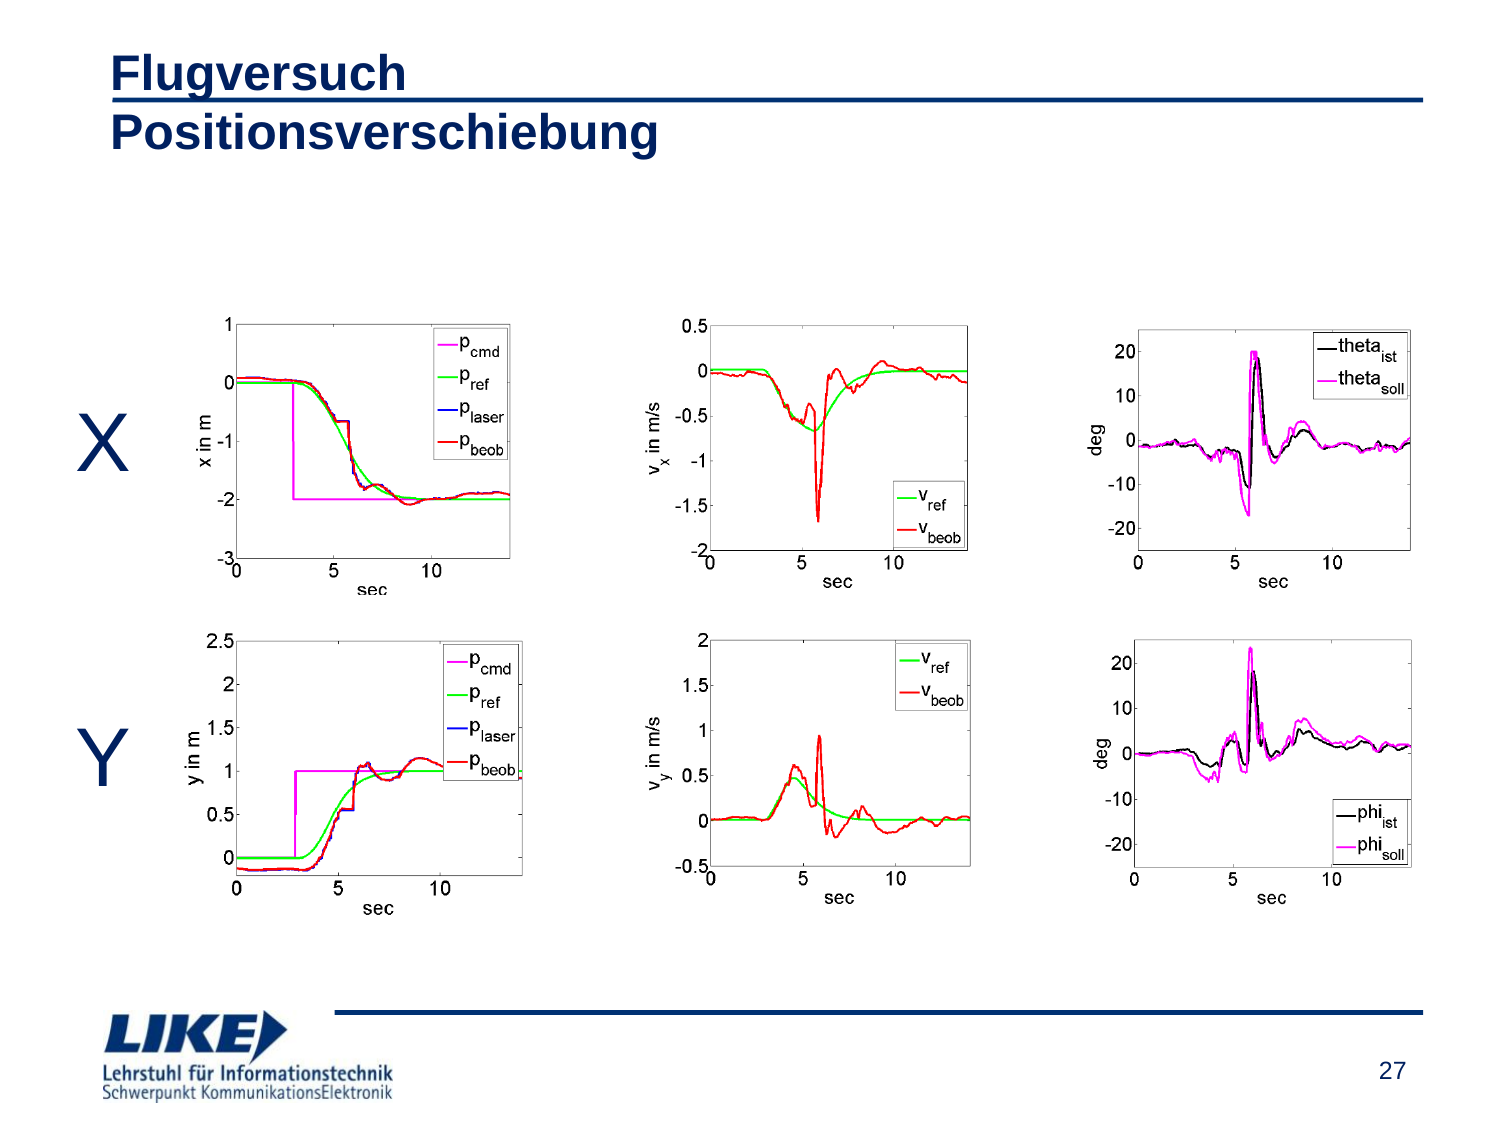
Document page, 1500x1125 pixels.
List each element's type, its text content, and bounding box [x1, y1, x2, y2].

picture [178, 618, 557, 920]
picture [639, 304, 1001, 593]
title Flugversuch Positionsverschiebung [95, 32, 1446, 161]
picture [103, 1010, 393, 1103]
picture [1088, 618, 1444, 909]
list X [60, 381, 173, 506]
picture [178, 302, 545, 595]
picture [639, 618, 1004, 909]
picture [1080, 308, 1444, 593]
text_box Y [60, 696, 173, 804]
